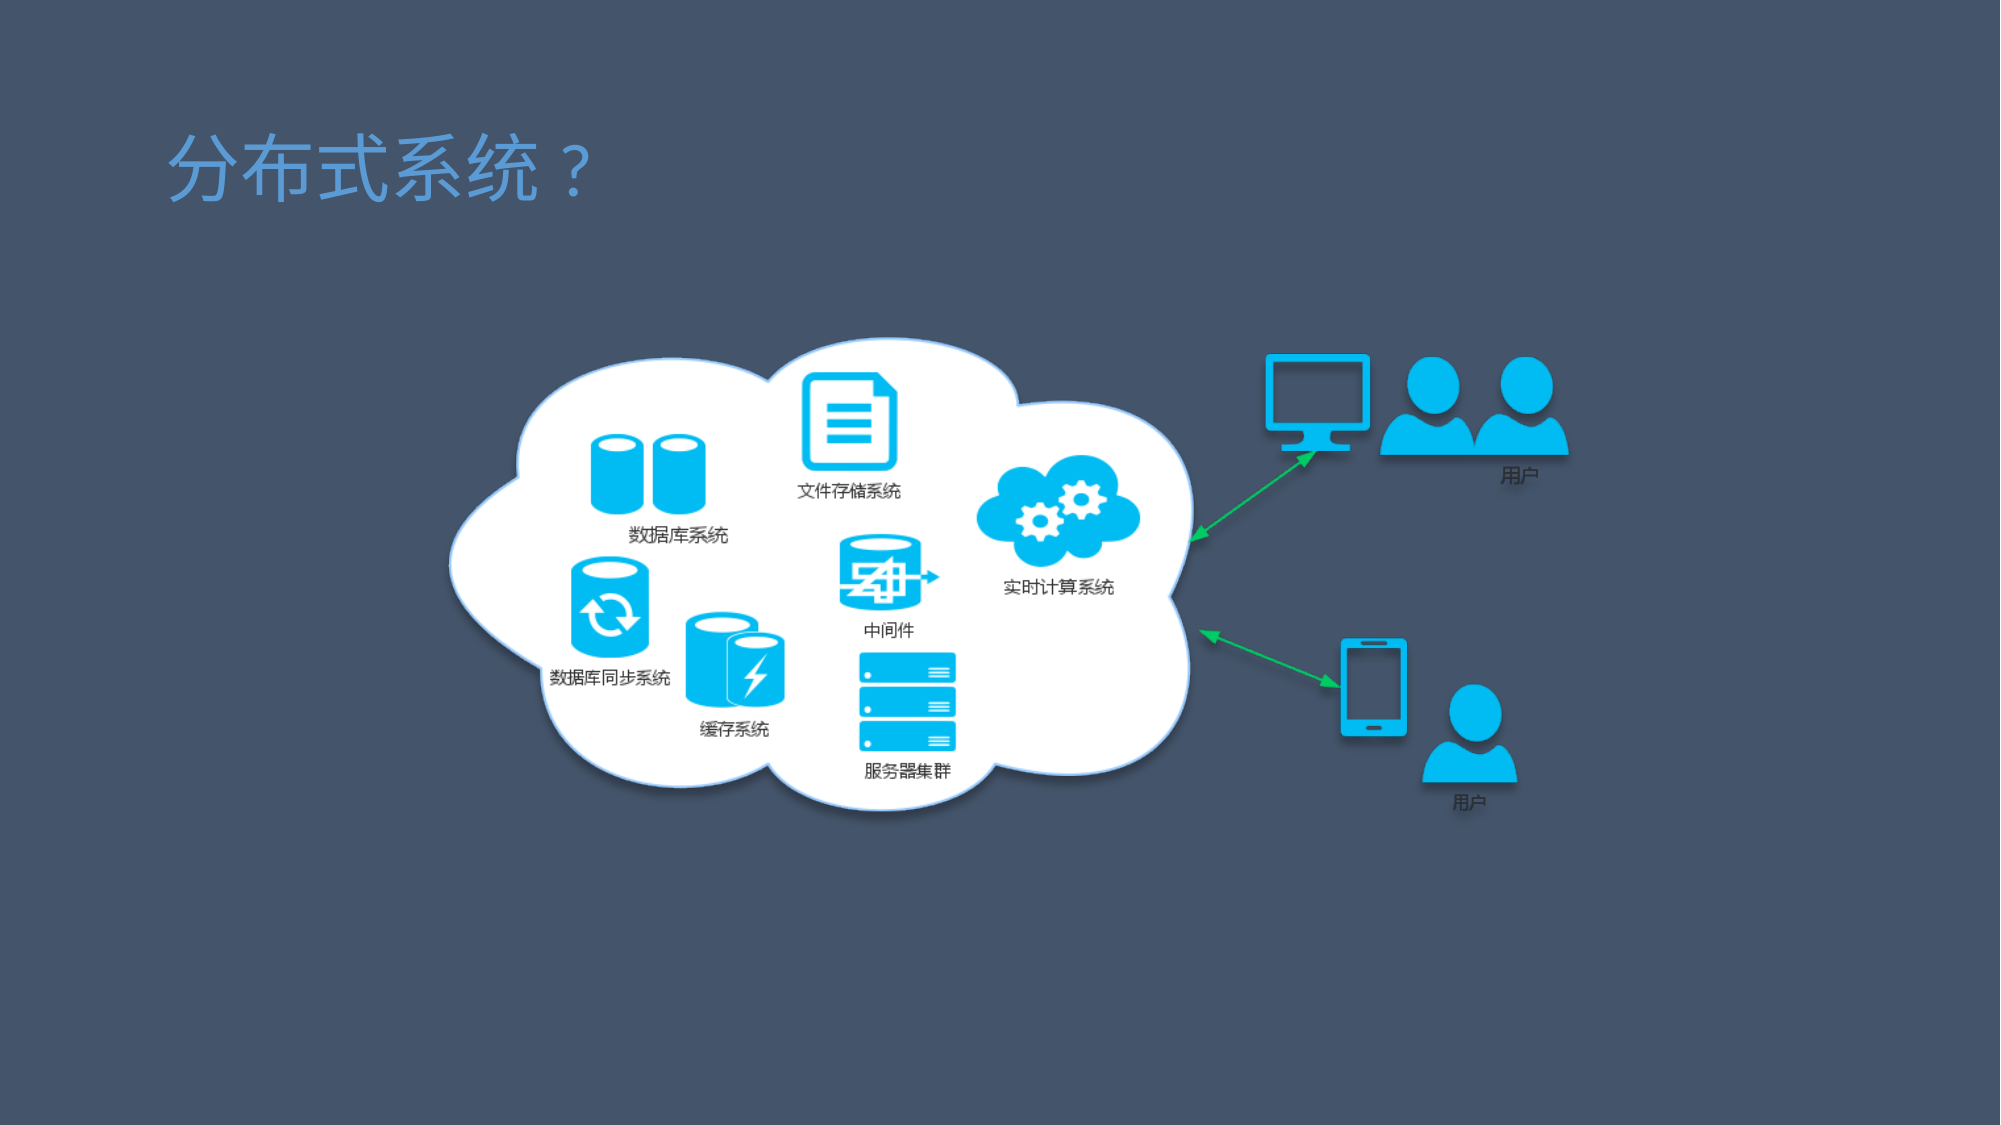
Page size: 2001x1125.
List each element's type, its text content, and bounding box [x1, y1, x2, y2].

picture [387, 271, 1613, 854]
text_box 分布式系统? [151, 113, 629, 219]
